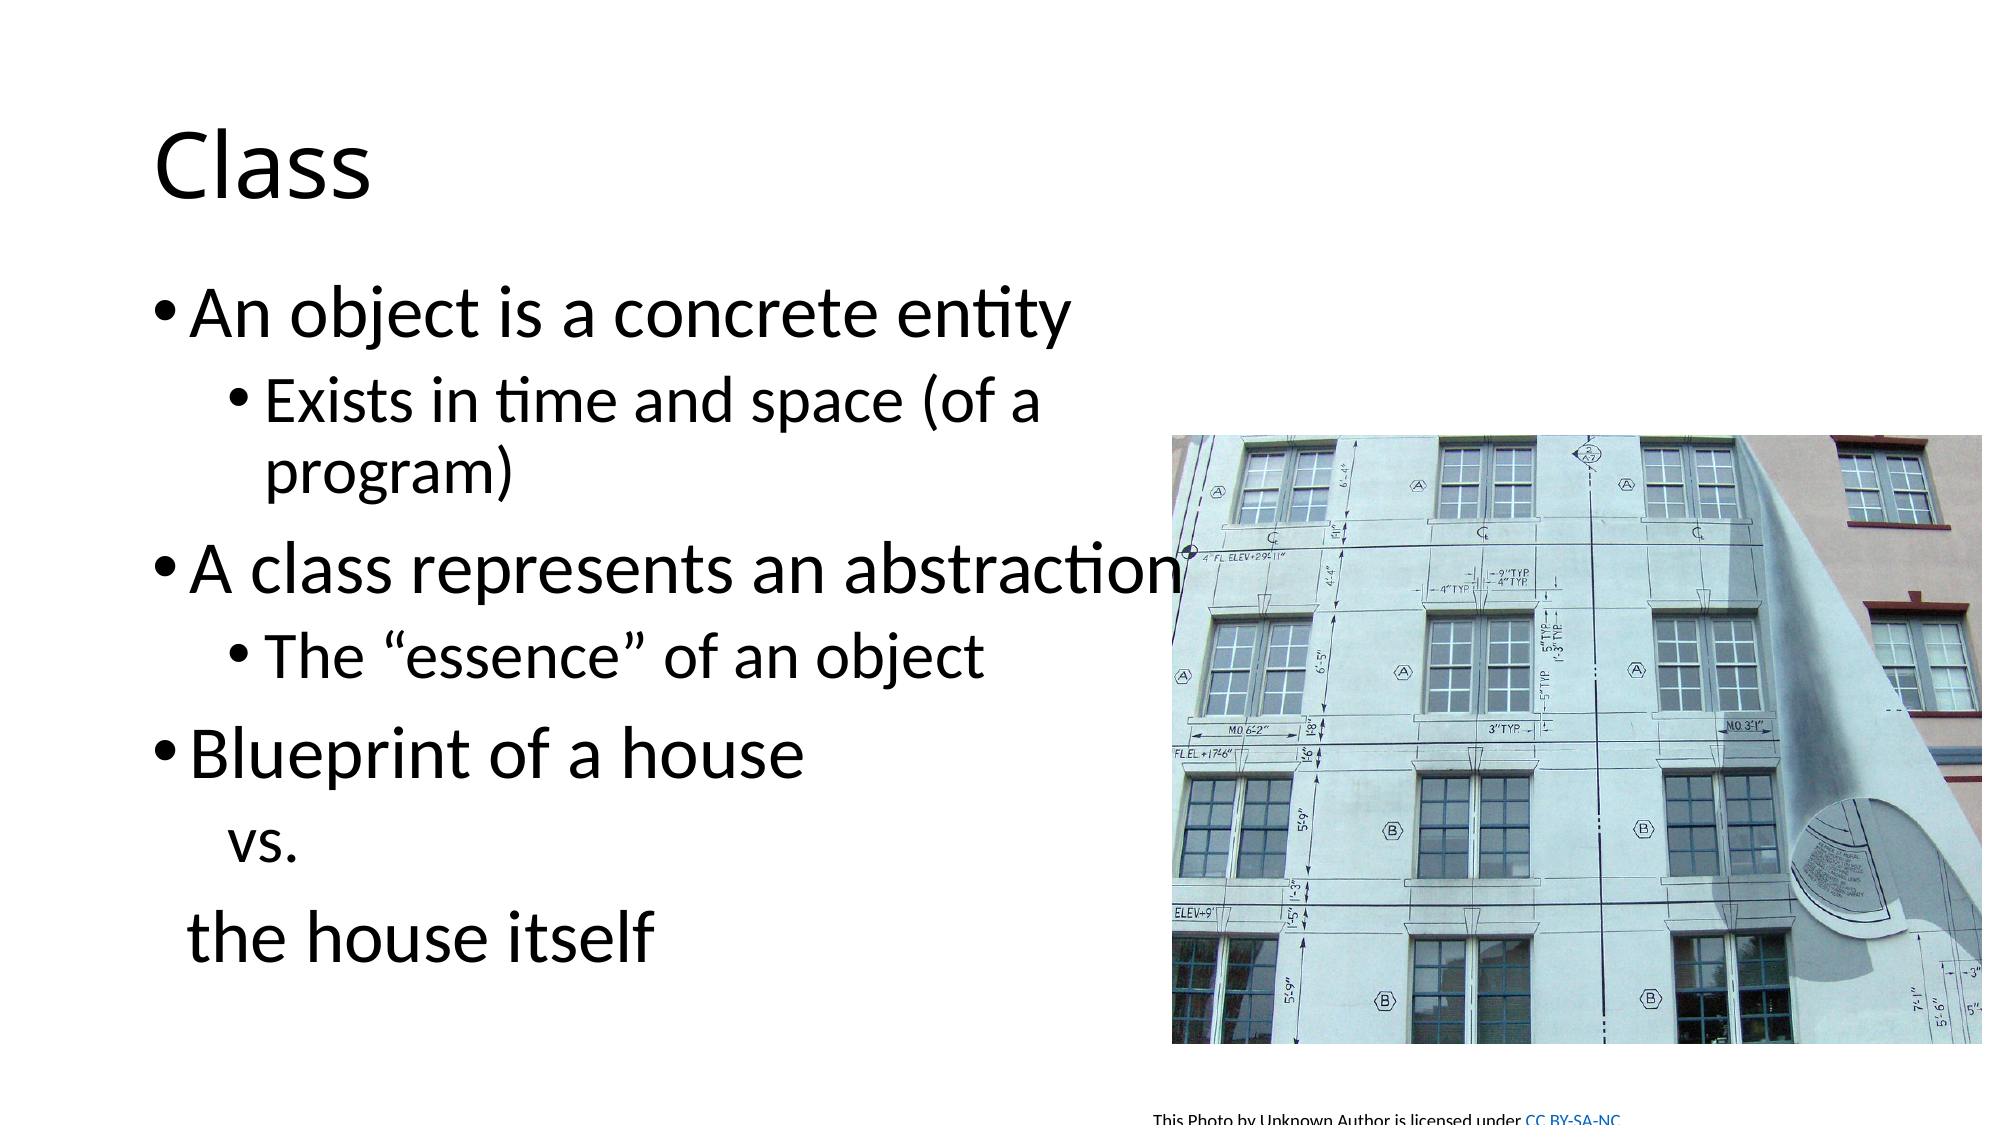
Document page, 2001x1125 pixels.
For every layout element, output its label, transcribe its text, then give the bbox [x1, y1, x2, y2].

picture [1172, 435, 1982, 1045]
title Class [137, 59, 1863, 278]
list An object is a concrete entity Exists in time and space (of a program) A class represents an abstraction The “essence” of an object Blueprint of a house vs. the house itself [137, 265, 1219, 1014]
text_box This Photo by Unknown Author is licensed under CC BY-SA-NC [1138, 1101, 1947, 1125]
